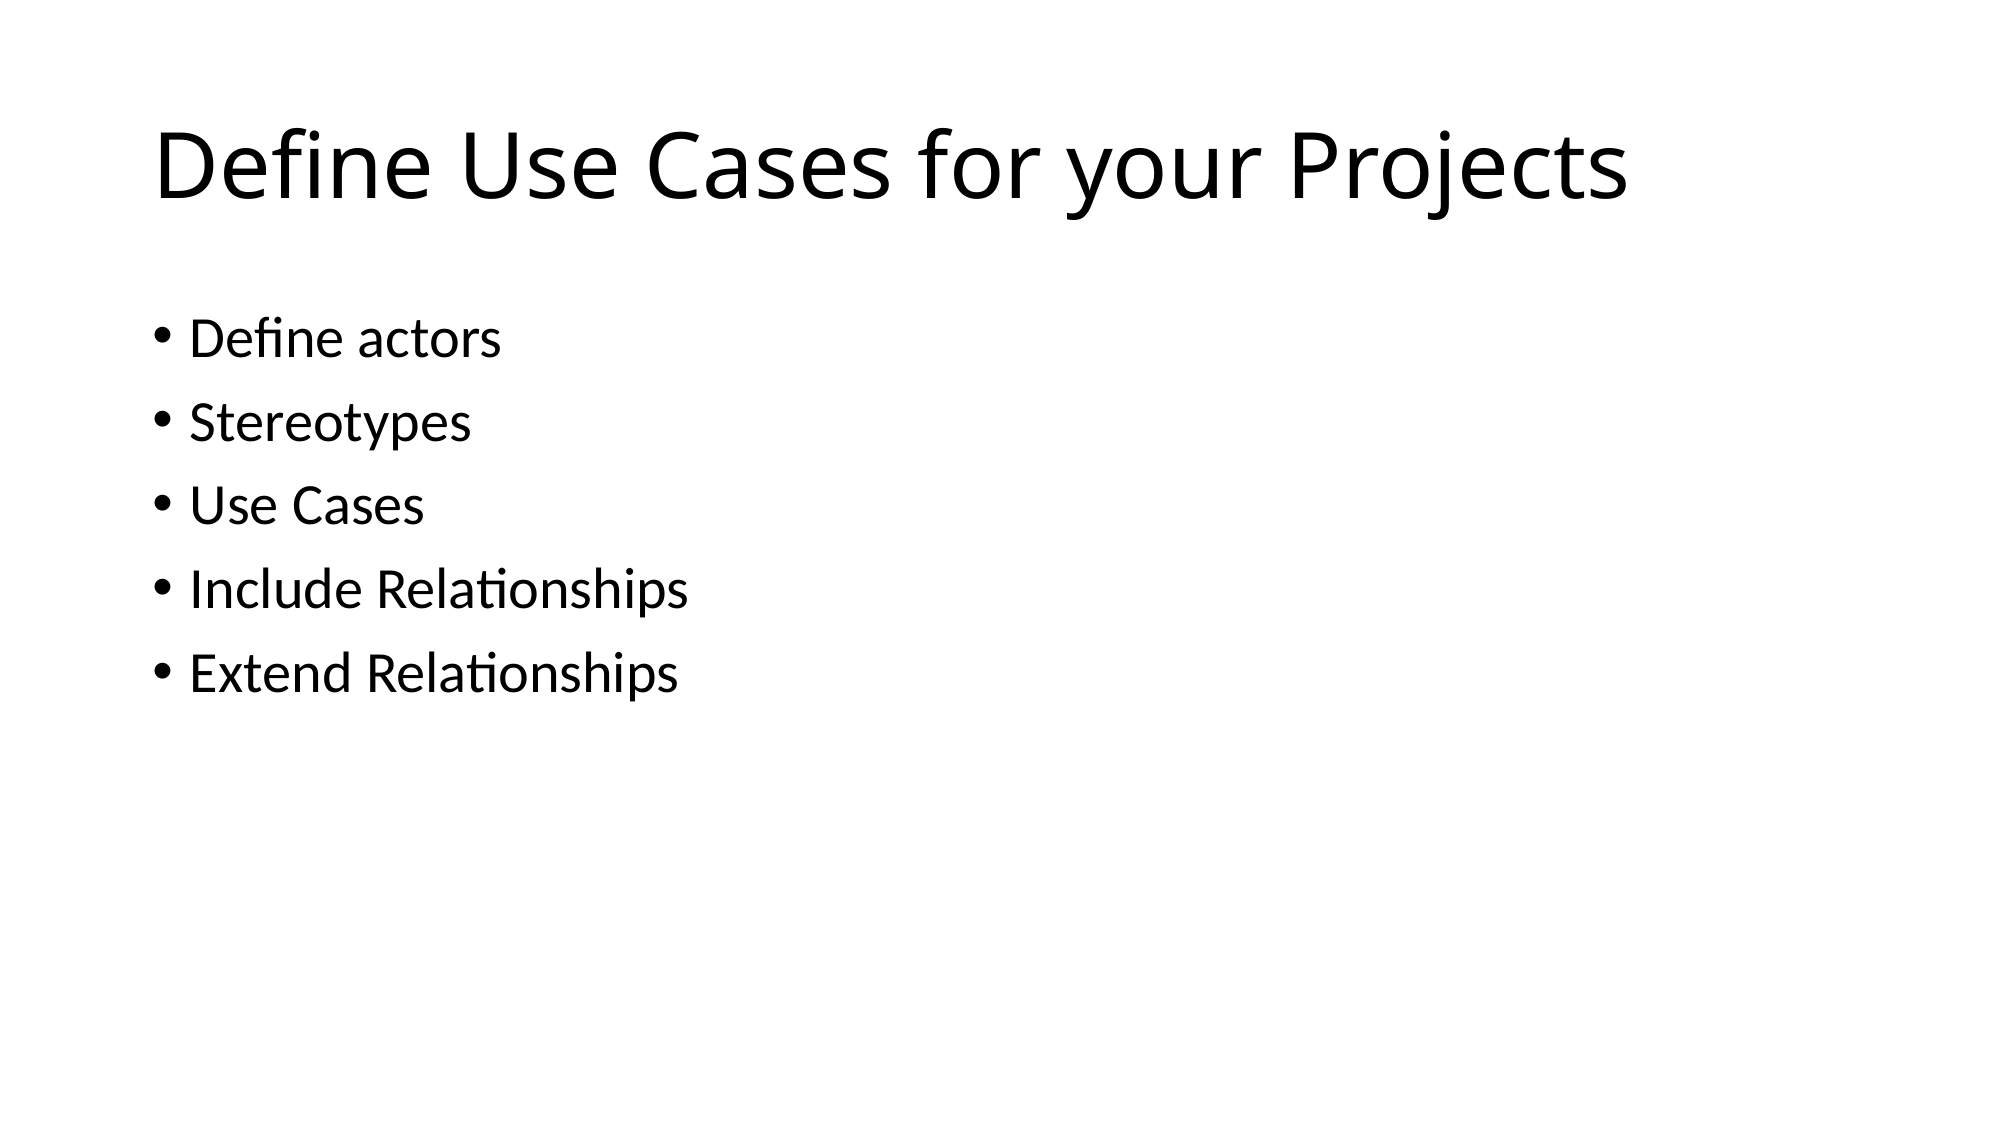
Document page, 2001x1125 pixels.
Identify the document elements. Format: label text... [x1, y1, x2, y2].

list Define actors Stereotypes Use Cases Include Relationships Extend Relationships [137, 299, 1863, 1014]
title Define Use Cases for your Projects [137, 59, 1863, 278]
